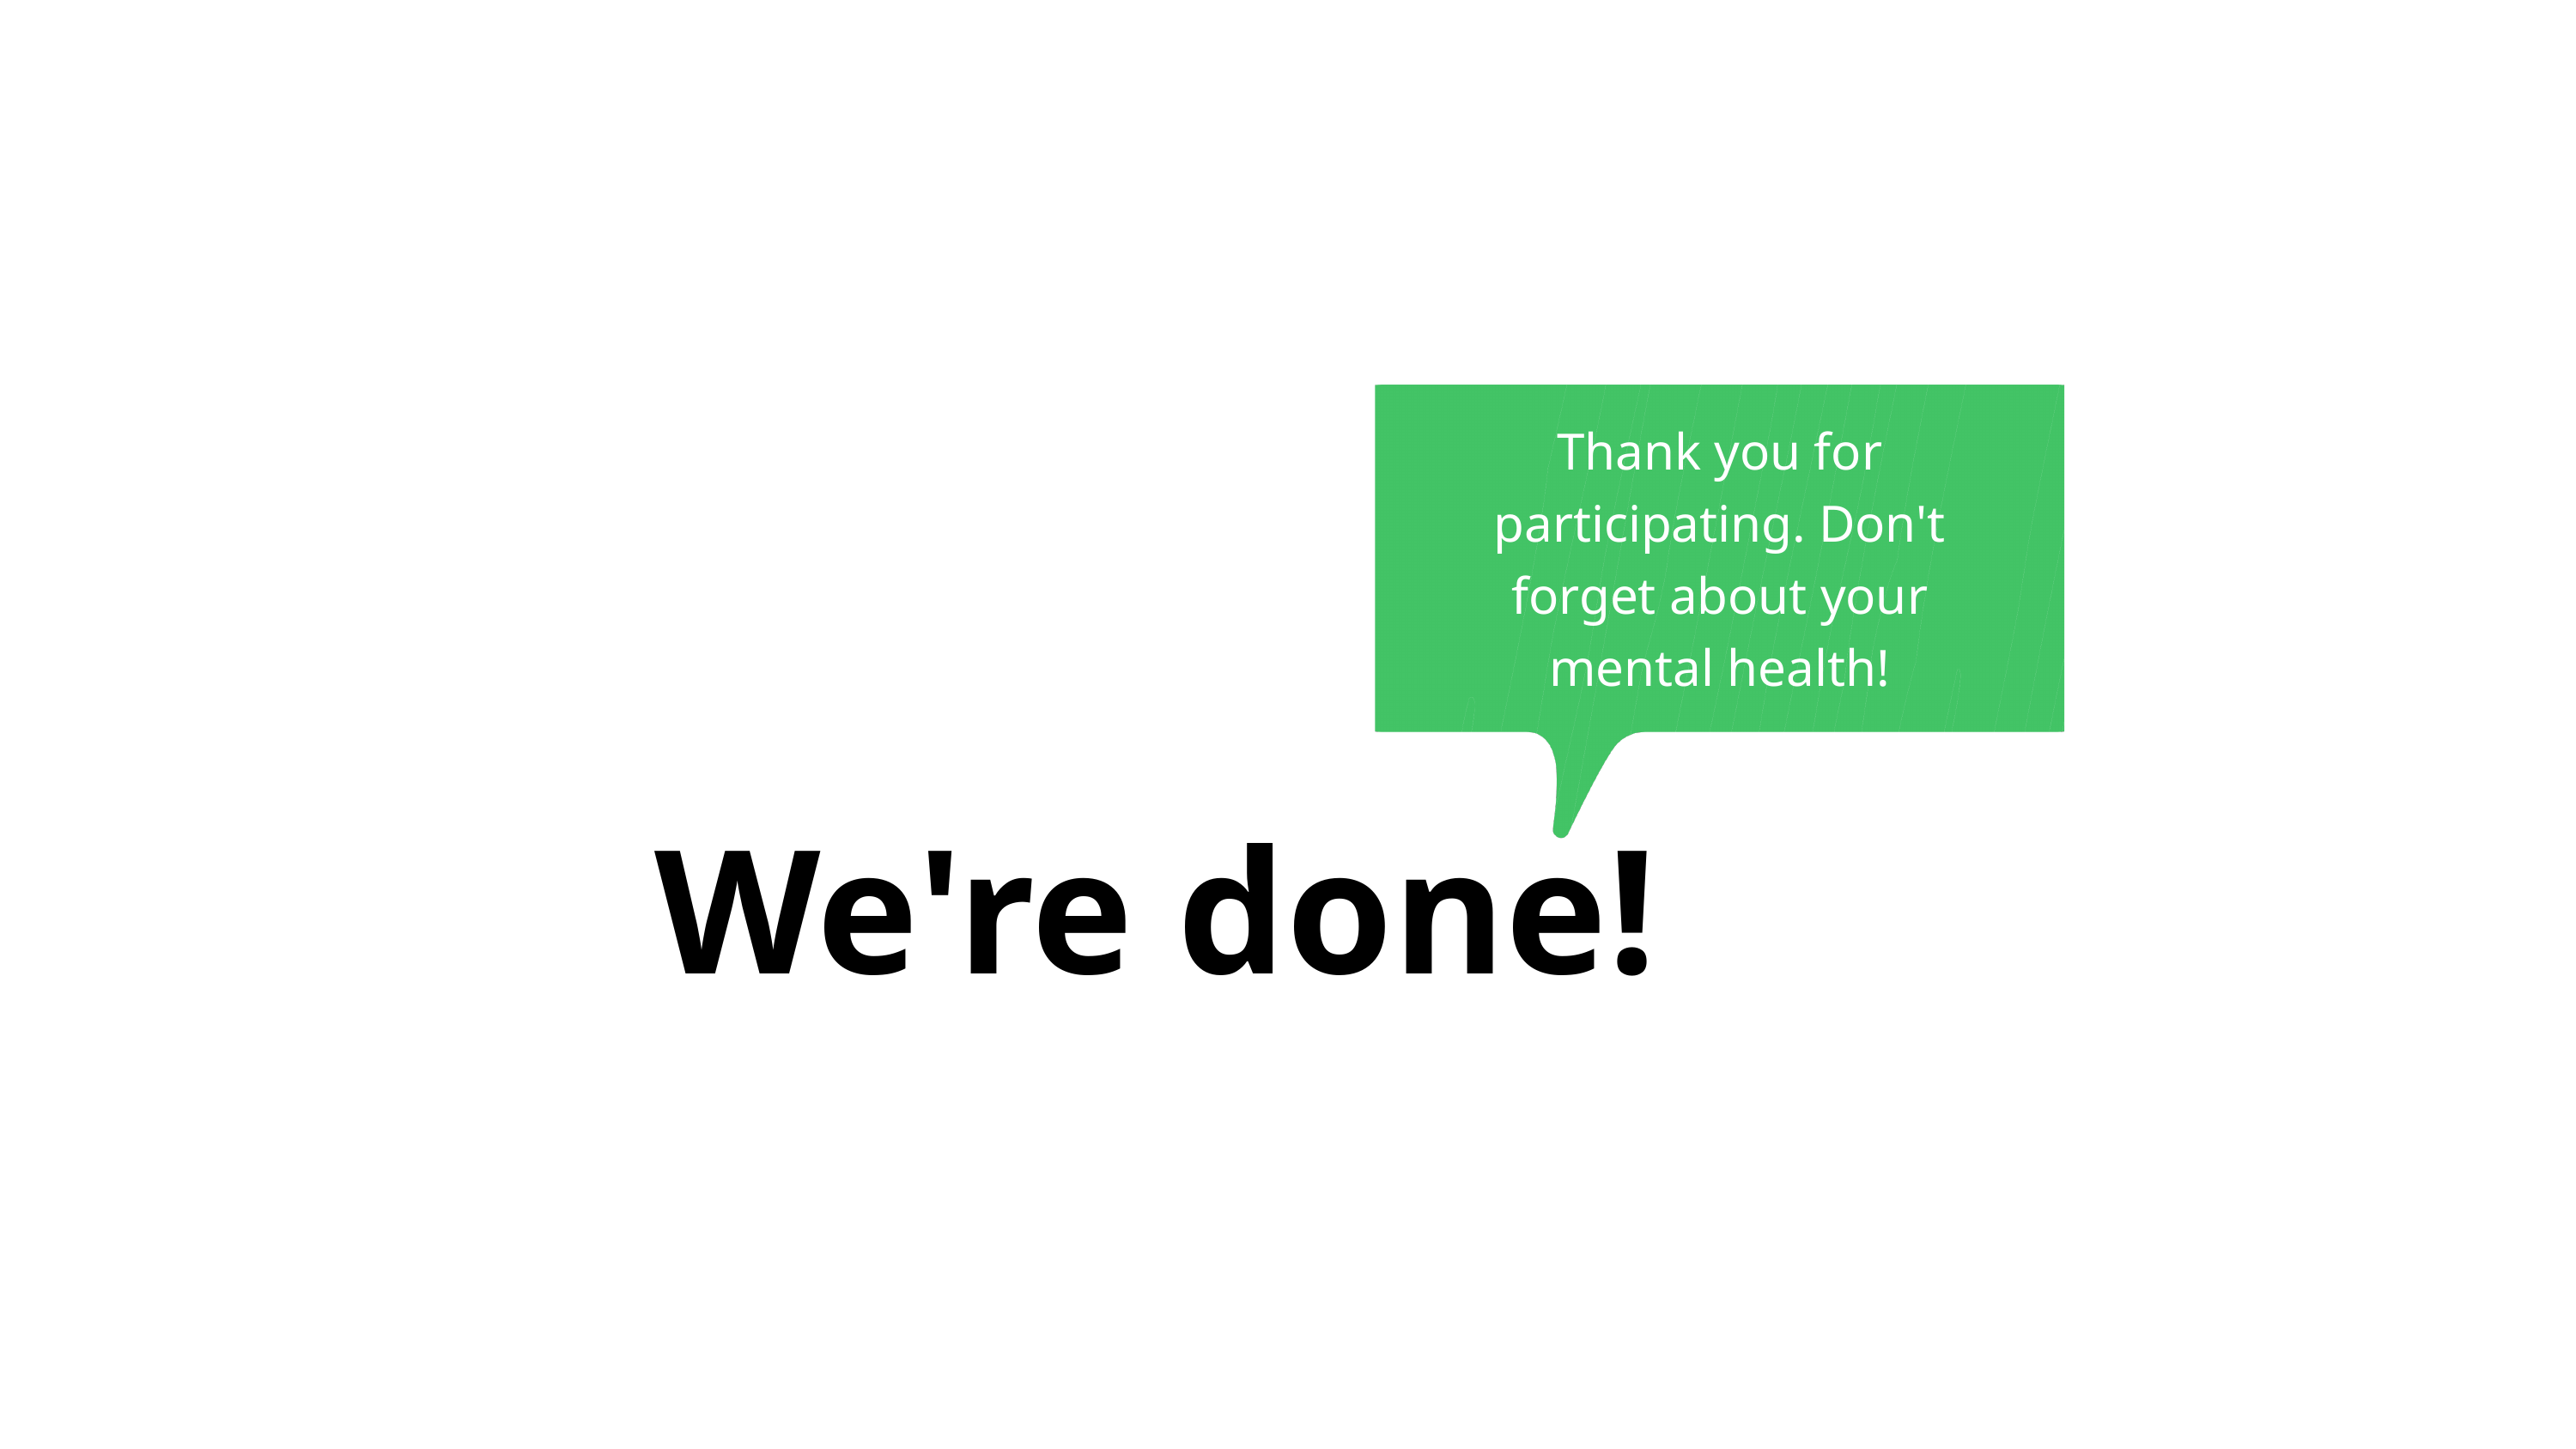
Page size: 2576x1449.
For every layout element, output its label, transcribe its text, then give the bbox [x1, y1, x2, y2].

text_box We're done! [511, 771, 1801, 1009]
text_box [1375, 385, 2065, 842]
